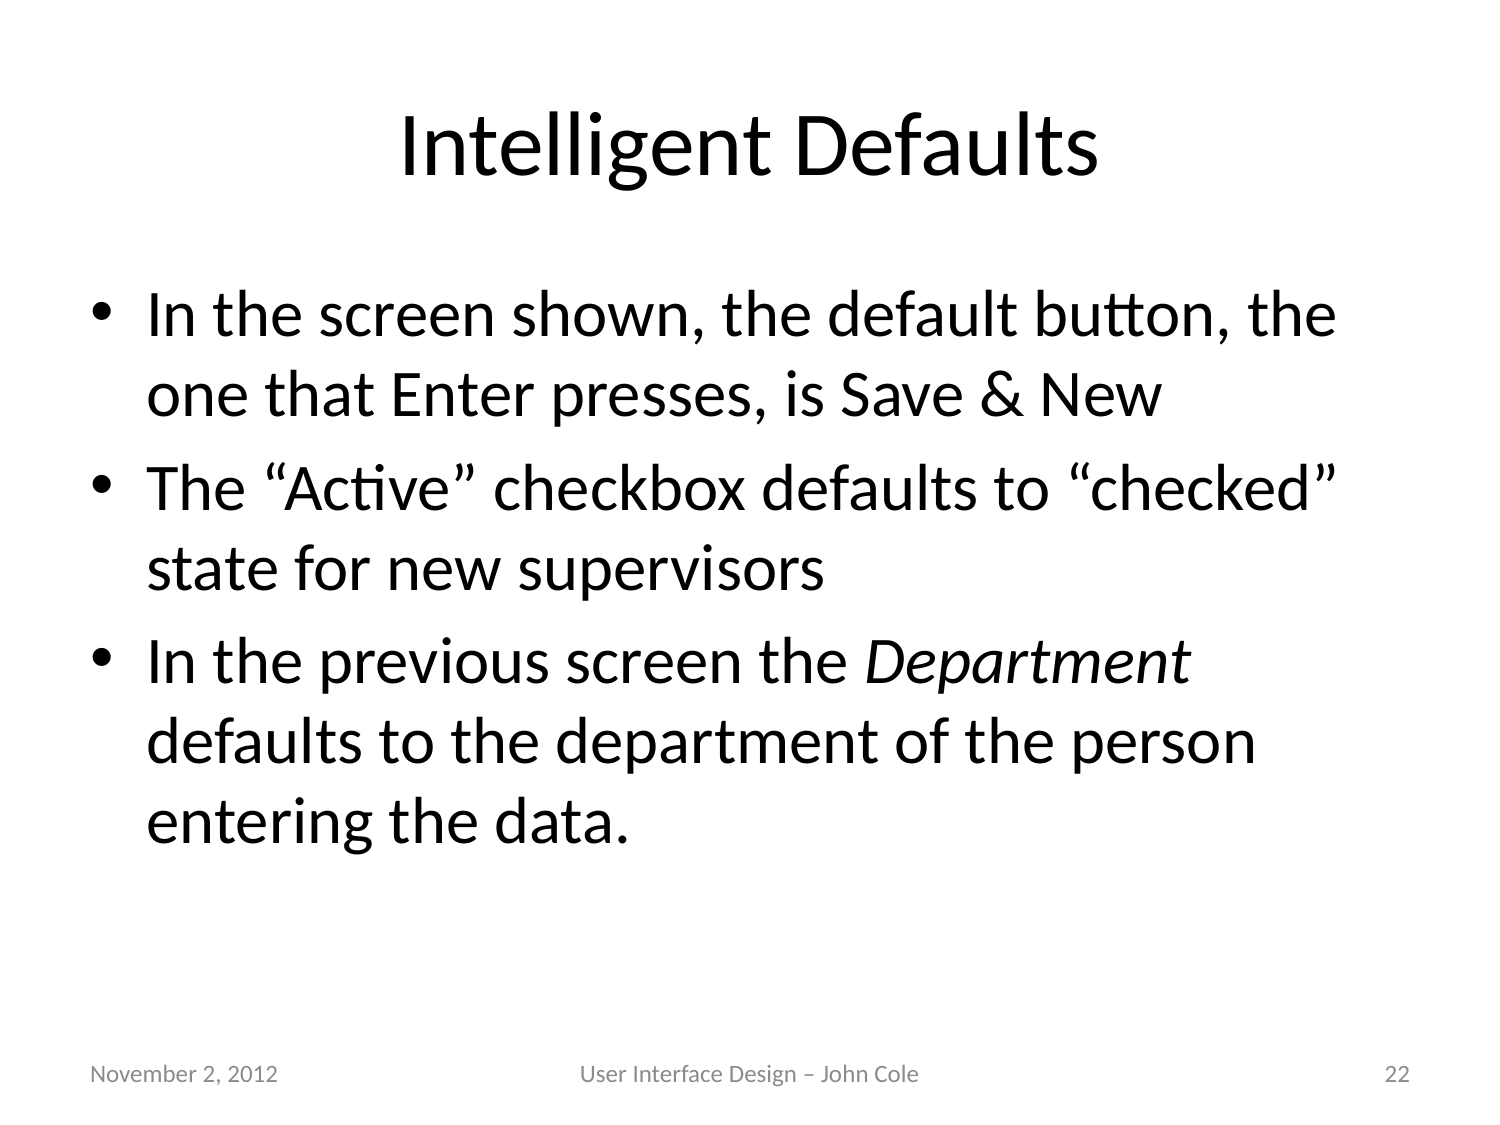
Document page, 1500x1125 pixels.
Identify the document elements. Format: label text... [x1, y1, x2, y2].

title Intelligent Defaults [75, 45, 1425, 233]
slide_number 22 [1074, 1042, 1425, 1103]
list In the screen shown, the default button, the one that Enter presses, is Save & New The “Active” checkbox defaults to “checked” state for new supervisors In the previous screen the Department defaults to the department of the person entering the data. [75, 262, 1425, 1005]
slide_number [75, 1042, 425, 1103]
footer User Interface Design – John Cole [512, 1042, 988, 1103]
